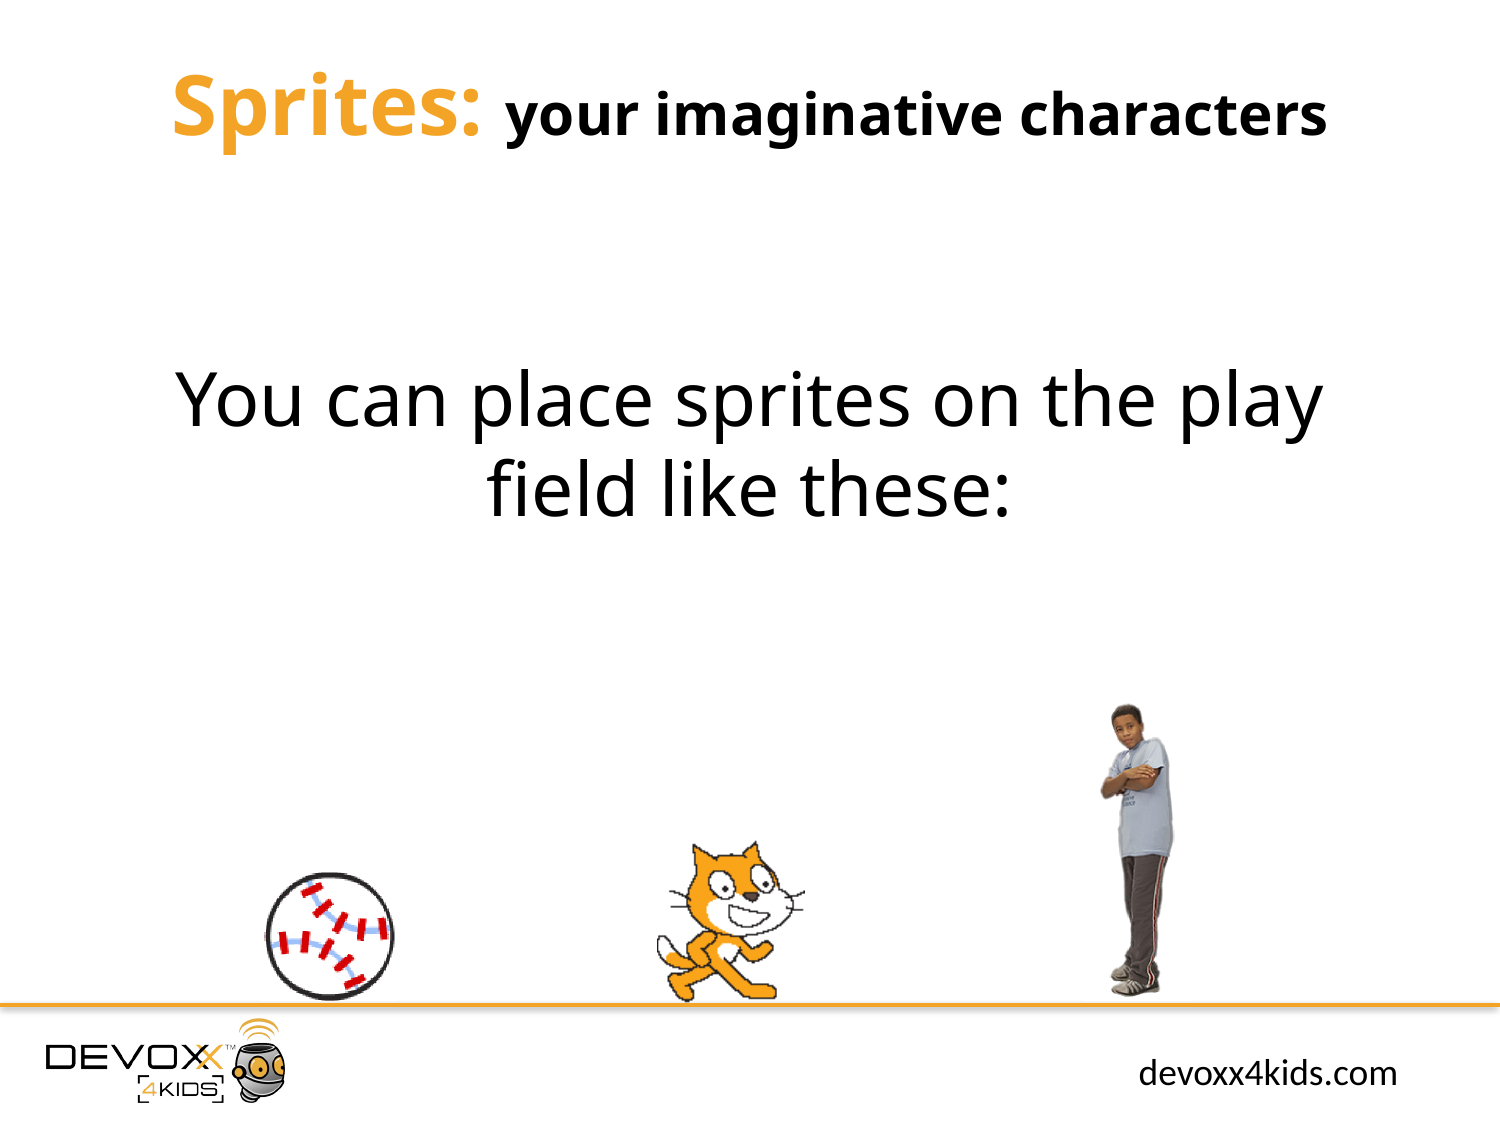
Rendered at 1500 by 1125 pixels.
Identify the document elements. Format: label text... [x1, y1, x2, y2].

picture [657, 835, 805, 1007]
picture [1083, 699, 1192, 1002]
picture [46, 1018, 285, 1103]
picture [261, 870, 397, 1002]
title Sprites: your imaginative characters [75, 45, 1425, 233]
list You can place sprites on the play field like these: [75, 343, 1425, 535]
